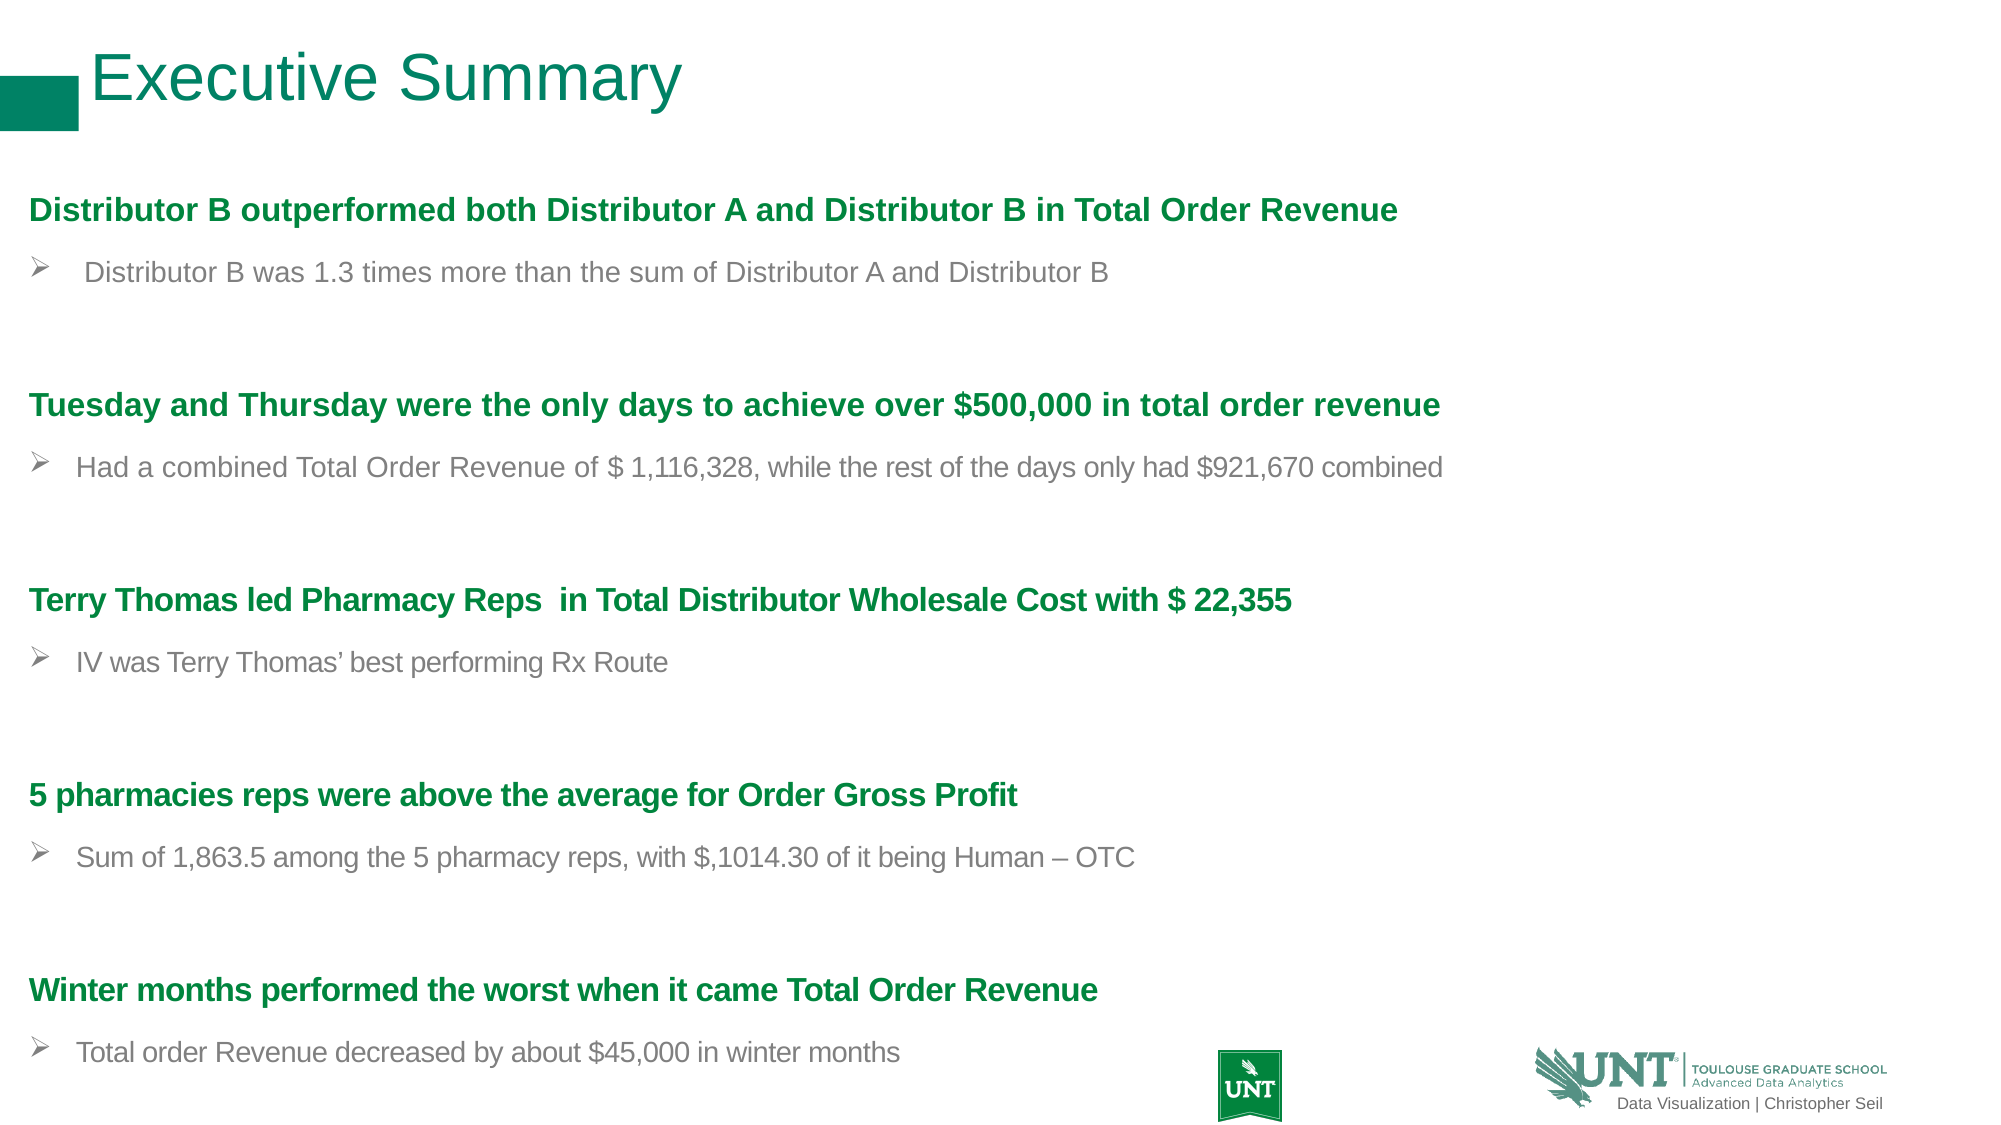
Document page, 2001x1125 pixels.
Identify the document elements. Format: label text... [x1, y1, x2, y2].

text_box Distributor B outperformed both Distributor A and Distributor B in Total Order Revenue Distributor B was 1.3 times more than the sum of Distributor A and Distributor B Tuesday and Thursday were the only days to achieve over $500,000 in total order revenue Had a combined Total Order Revenue of $ 1,116,328, while the rest of the days only had $921,670 combined Terry Thomas led Pharmacy Reps in Total Distributor Wholesale Cost with $ 22,355 IV was Terry Thomas’ best performing Rx Route 5 pharmacies reps were above the average for Order Gross Profit Sum of 1,863.5 among the 5 pharmacy reps, with $,1014.30 of it being Human – OTC Winter months performed the worst when it came Total Order Revenue Total order Revenue decreased by about $45,000 in winter months [13, 180, 2000, 1125]
title Executive Summary [90, 59, 1910, 116]
